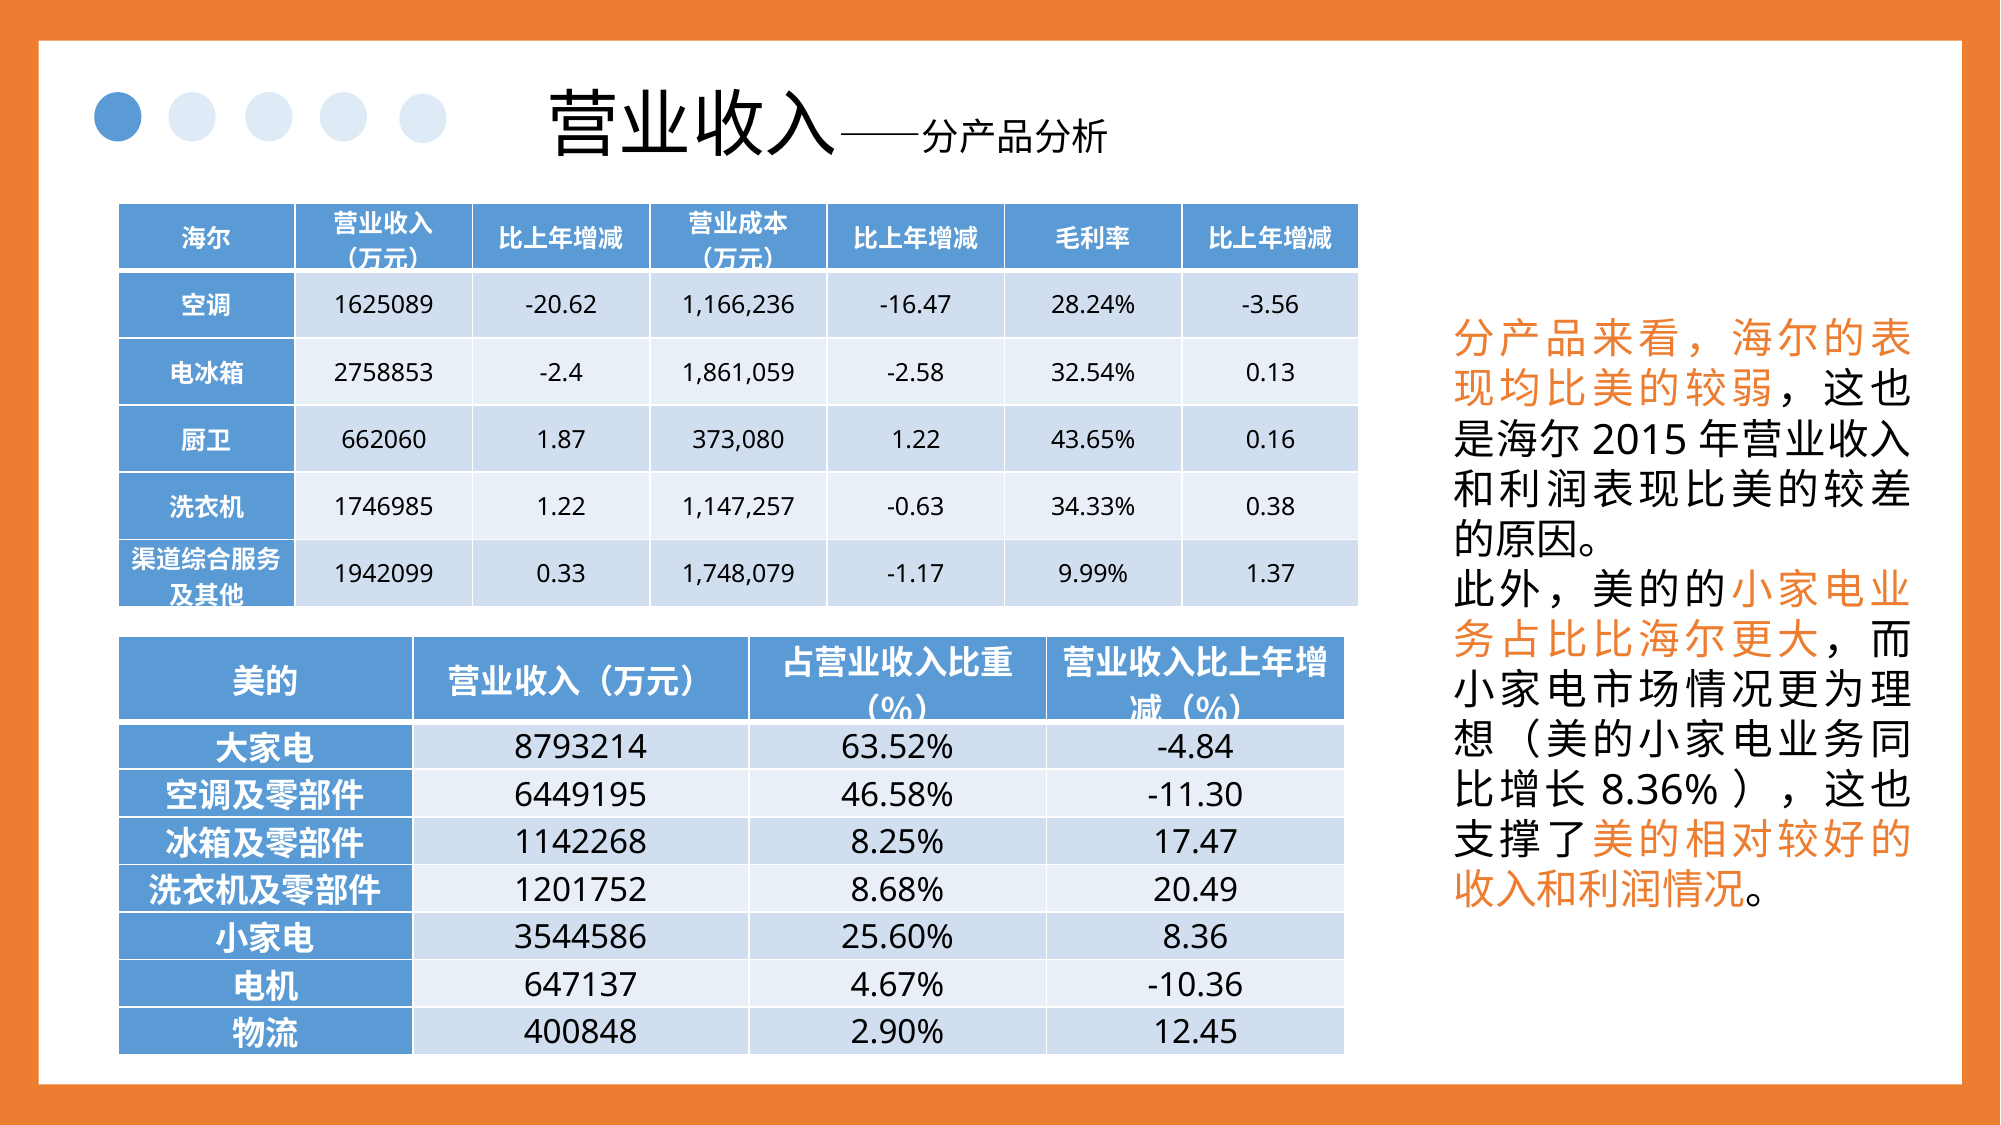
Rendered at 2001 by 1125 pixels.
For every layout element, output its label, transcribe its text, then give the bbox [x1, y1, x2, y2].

table_cell 渠道综合服务 及其他 [119, 540, 294, 606]
table_cell 1201752 [414, 865, 748, 911]
table_cell 洗衣机 [119, 473, 294, 539]
table_cell 1746985 [296, 473, 472, 539]
table_cell 8.68% [750, 865, 1046, 911]
table_cell -20.62 [473, 273, 649, 337]
table_header 占营业收入比重（％） [750, 637, 1046, 719]
table_cell 1942099 [296, 540, 472, 606]
table_cell -2.4 [473, 339, 649, 404]
table_cell 63.52% [750, 725, 1046, 768]
table_cell 4.67% [750, 960, 1046, 1006]
table_cell 25.60% [750, 913, 1046, 959]
table_cell 1142268 [414, 818, 748, 864]
table_cell 373,080 [651, 406, 826, 471]
text_box [318, 91, 368, 143]
table_cell 8.25% [750, 818, 1046, 864]
table_header 营业收入比上年增减（％） [1047, 637, 1344, 719]
table_cell 大家电 [119, 725, 412, 768]
table_cell 647137 [414, 960, 748, 1006]
table_cell 20.49 [1047, 865, 1344, 911]
table_cell 1,748,079 [651, 540, 826, 606]
table_cell 1.22 [473, 473, 649, 539]
table_cell -11.30 [1047, 770, 1344, 816]
table_cell 1,147,257 [651, 473, 826, 539]
table_cell 12.45 [1047, 1008, 1344, 1054]
table_cell 物流 [119, 1008, 412, 1054]
text_box [93, 91, 143, 143]
text_box [40, 0, 1961, 42]
text_box 营业收入——分产品分析 [531, 70, 1165, 173]
table_header 海尔 [119, 204, 294, 268]
table_cell 0.33 [473, 540, 649, 606]
table_cell 8.36 [1047, 913, 1344, 959]
table_cell 电冰箱 [119, 339, 294, 404]
table_header 美的 [119, 637, 412, 719]
table_cell -10.36 [1047, 960, 1344, 1006]
text_box 分产品来看，海尔的表现均比美的较弱，这也是海尔2015年营业收入和利润表现比美的较差的原因。 此外，美的的小家电业务占比比海尔更大，而小家电市场情况更为理想（美的小家电业务同比增长8.36%），这也支撑了美的相对较好的收入和利润情况。 [1438, 304, 1927, 920]
table_cell 6449195 [414, 770, 748, 816]
table_cell -0.63 [828, 473, 1004, 539]
table_cell -2.58 [828, 339, 1004, 404]
table_cell -16.47 [828, 273, 1004, 337]
table_header 比上年增减 [473, 204, 649, 268]
table_cell 2758853 [296, 339, 472, 404]
table_cell 0.13 [1183, 339, 1358, 404]
text_box [1961, 0, 2000, 1123]
table_cell 1.87 [473, 406, 649, 471]
text_box [398, 92, 448, 145]
table_cell 17.47 [1047, 818, 1344, 864]
table_cell 1.37 [1183, 540, 1358, 606]
text_box [244, 91, 294, 143]
table_cell 小家电 [119, 913, 412, 959]
table_cell 1.22 [828, 406, 1004, 471]
table_cell 0.38 [1183, 473, 1358, 539]
table_cell 28.24% [1005, 273, 1181, 337]
table_header 营业收入 （万元） [296, 204, 472, 268]
table_header 营业成本 （万元） [651, 204, 826, 268]
table_cell 电机 [119, 960, 412, 1006]
table_cell 400848 [414, 1008, 748, 1054]
text_box [40, 1083, 2000, 1125]
table_cell 662060 [296, 406, 472, 471]
table_cell 9.99% [1005, 540, 1181, 606]
table_cell 8793214 [414, 725, 748, 768]
text_box [0, 0, 40, 1125]
table_cell 洗衣机及零部件 [119, 865, 412, 911]
table_cell 厨卫 [119, 406, 294, 471]
table_cell 0.16 [1183, 406, 1358, 471]
text_box [167, 91, 217, 143]
table_cell 2.90% [750, 1008, 1046, 1054]
table_cell 1,166,236 [651, 273, 826, 337]
table_cell 34.33% [1005, 473, 1181, 539]
table_cell 空调及零部件 [119, 770, 412, 816]
table_cell -4.84 [1047, 725, 1344, 768]
table_cell 43.65% [1005, 406, 1181, 471]
table_cell 1,861,059 [651, 339, 826, 404]
table_cell 空调 [119, 273, 294, 337]
table_cell -3.56 [1183, 273, 1358, 337]
table_header 比上年增减 [1183, 204, 1358, 268]
table_header 毛利率 [1005, 204, 1181, 268]
table_cell 冰箱及零部件 [119, 818, 412, 864]
table_header 比上年增减 [828, 204, 1004, 268]
table_cell 32.54% [1005, 339, 1181, 404]
table_cell -1.17 [828, 540, 1004, 606]
table_header 营业收入（万元） [414, 637, 748, 719]
table_cell 1625089 [296, 273, 472, 337]
table_cell 3544586 [414, 913, 748, 959]
table_cell 46.58% [750, 770, 1046, 816]
